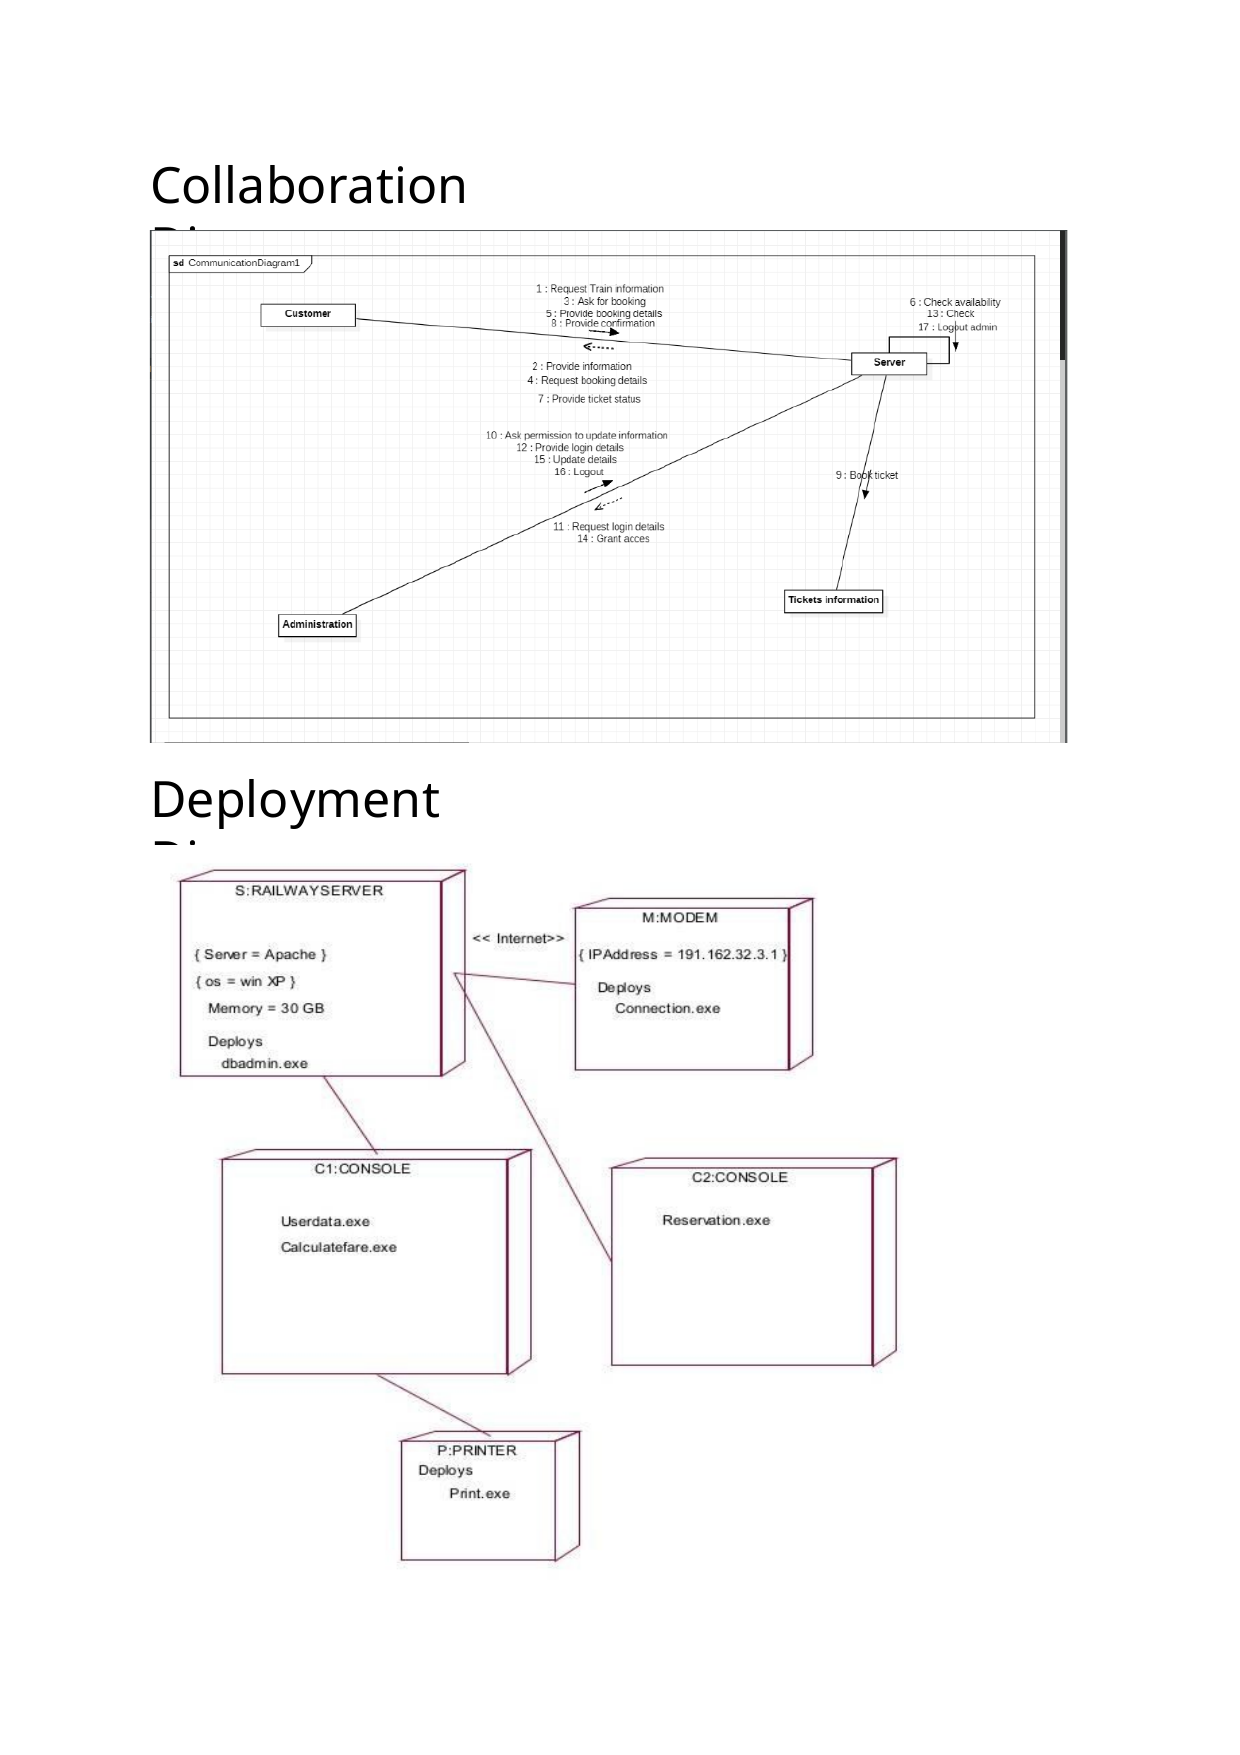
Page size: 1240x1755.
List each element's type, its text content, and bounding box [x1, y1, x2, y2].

text_box [149, 230, 1068, 743]
text_box Deployment Diagram [147, 767, 477, 888]
text_box Collaboration Diagram [147, 153, 504, 274]
text_box [149, 845, 924, 1584]
